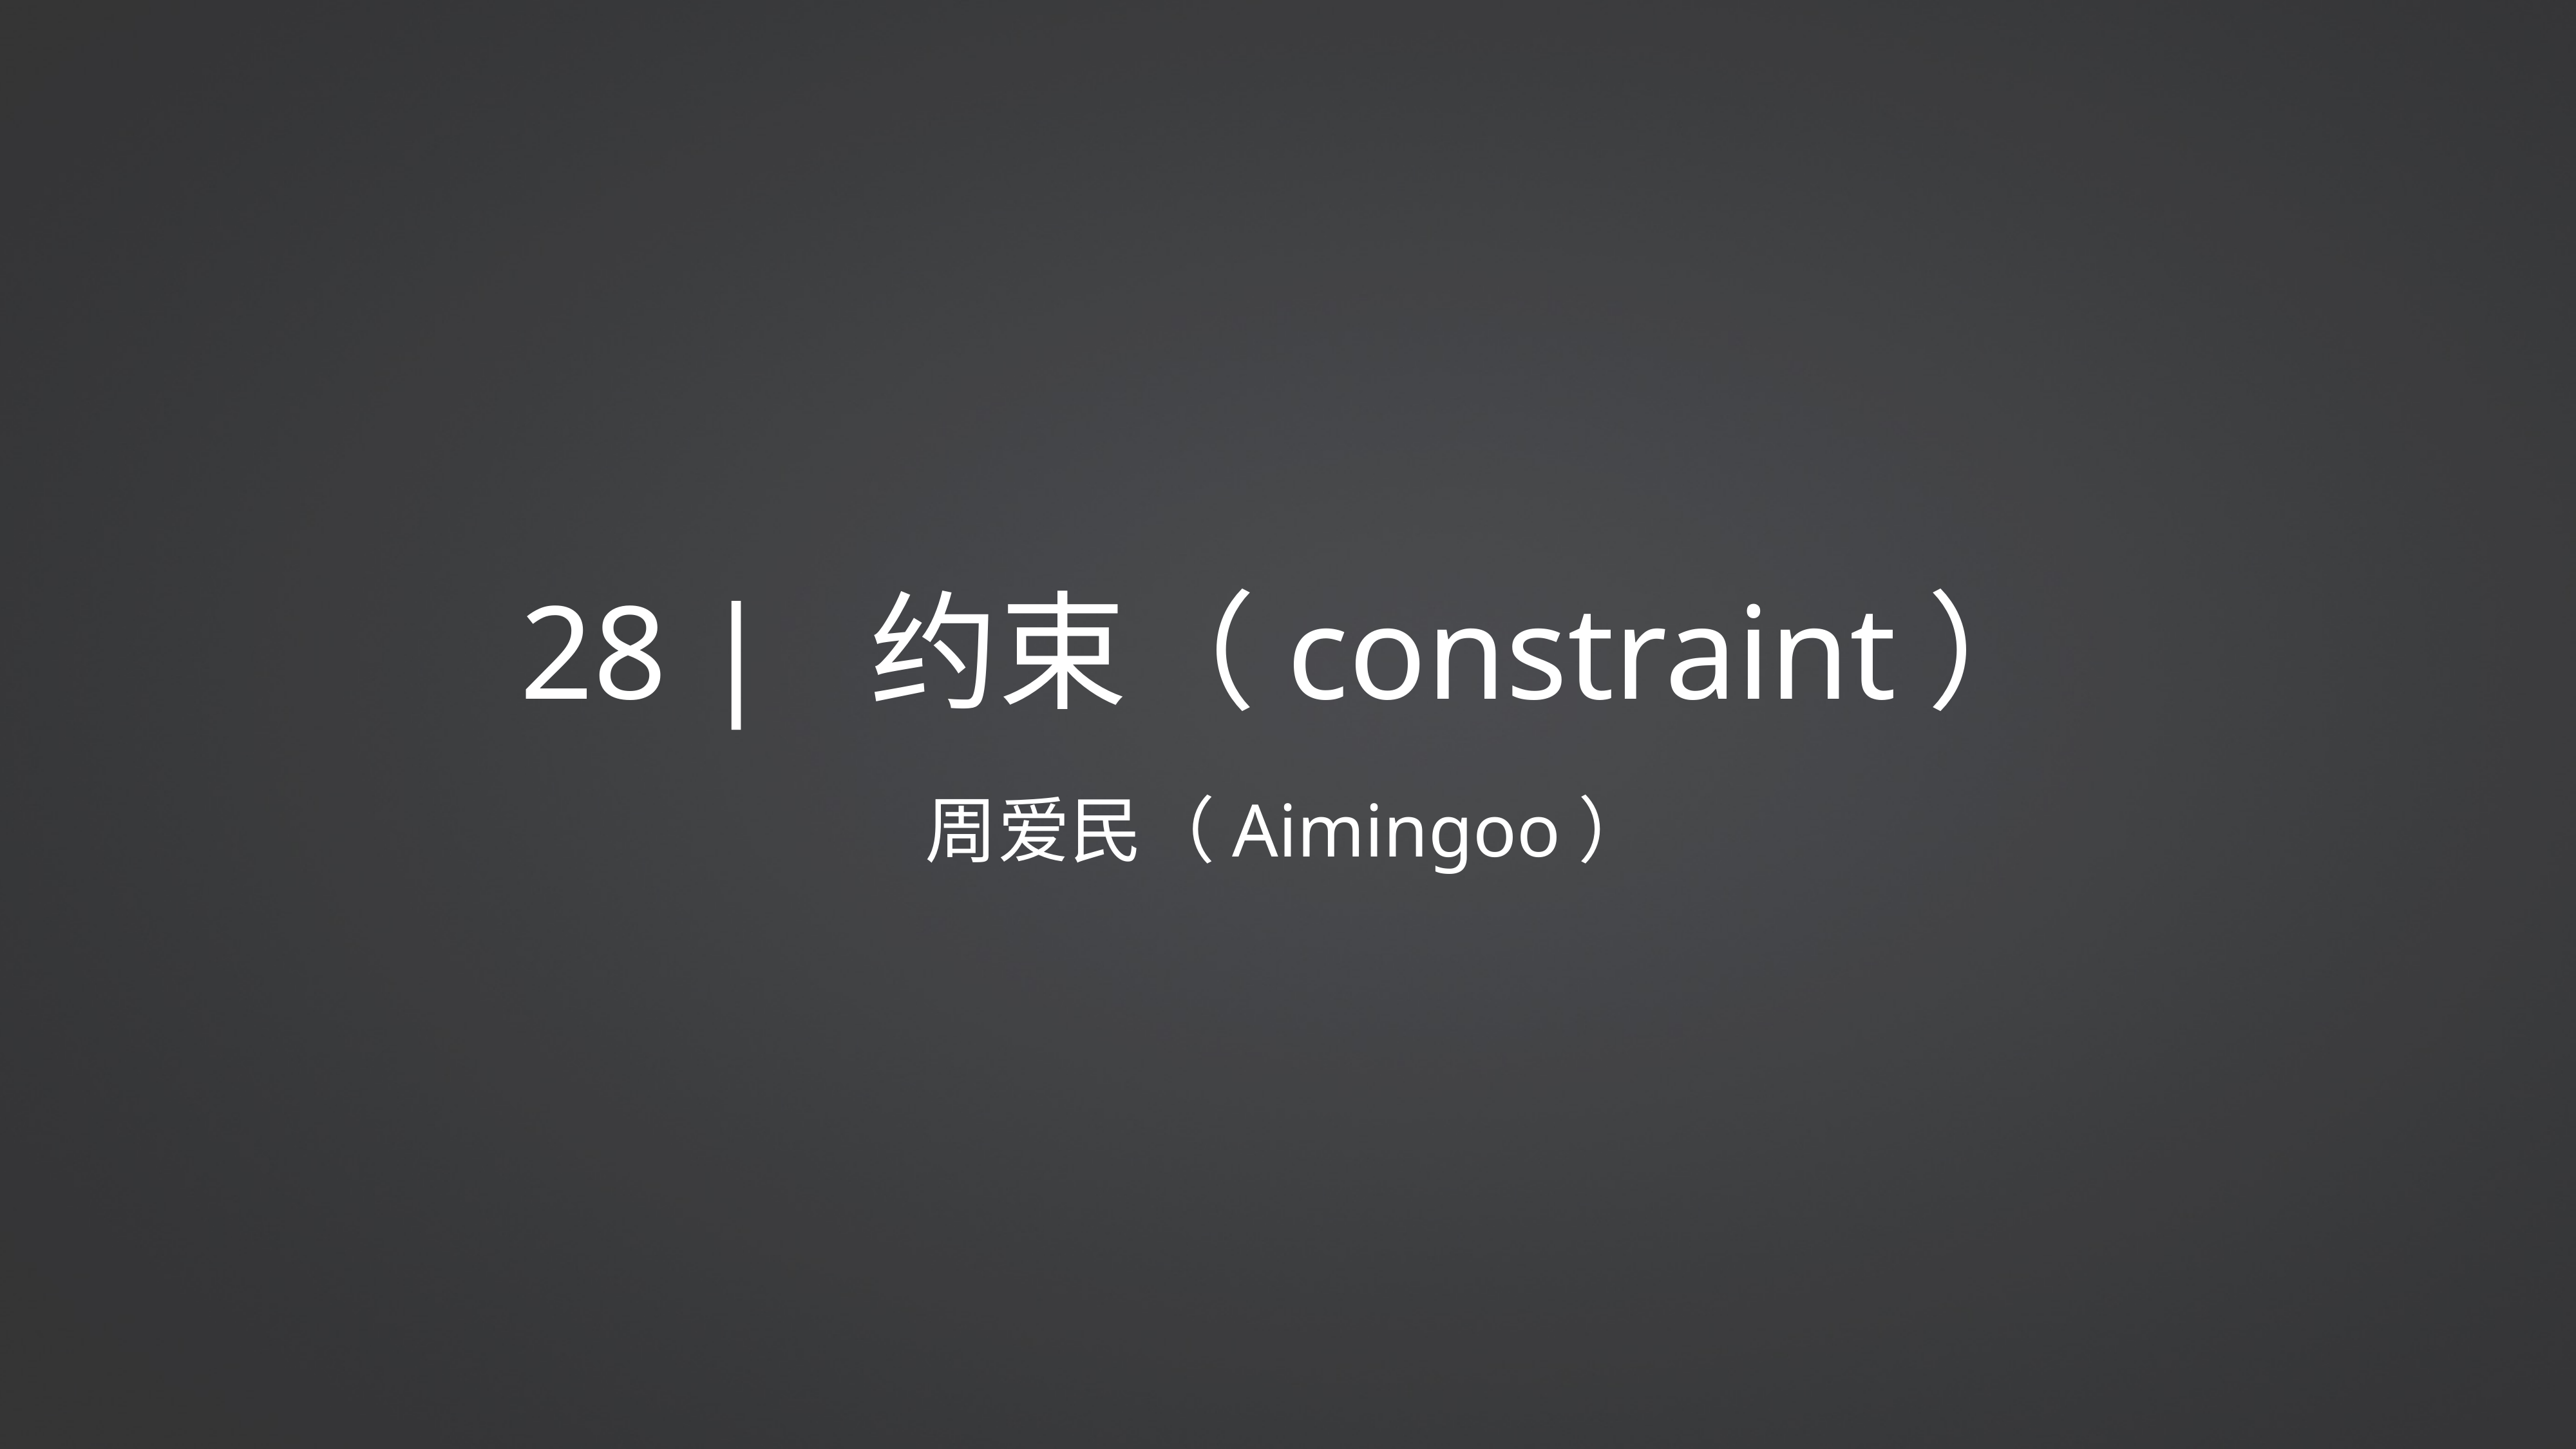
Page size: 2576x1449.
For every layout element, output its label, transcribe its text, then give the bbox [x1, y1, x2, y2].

picture [0, 0, 2576, 1449]
title 28 | 约束（constraint） [187, 453, 2389, 731]
list 周爱民（Aimingoo） [187, 779, 2389, 947]
